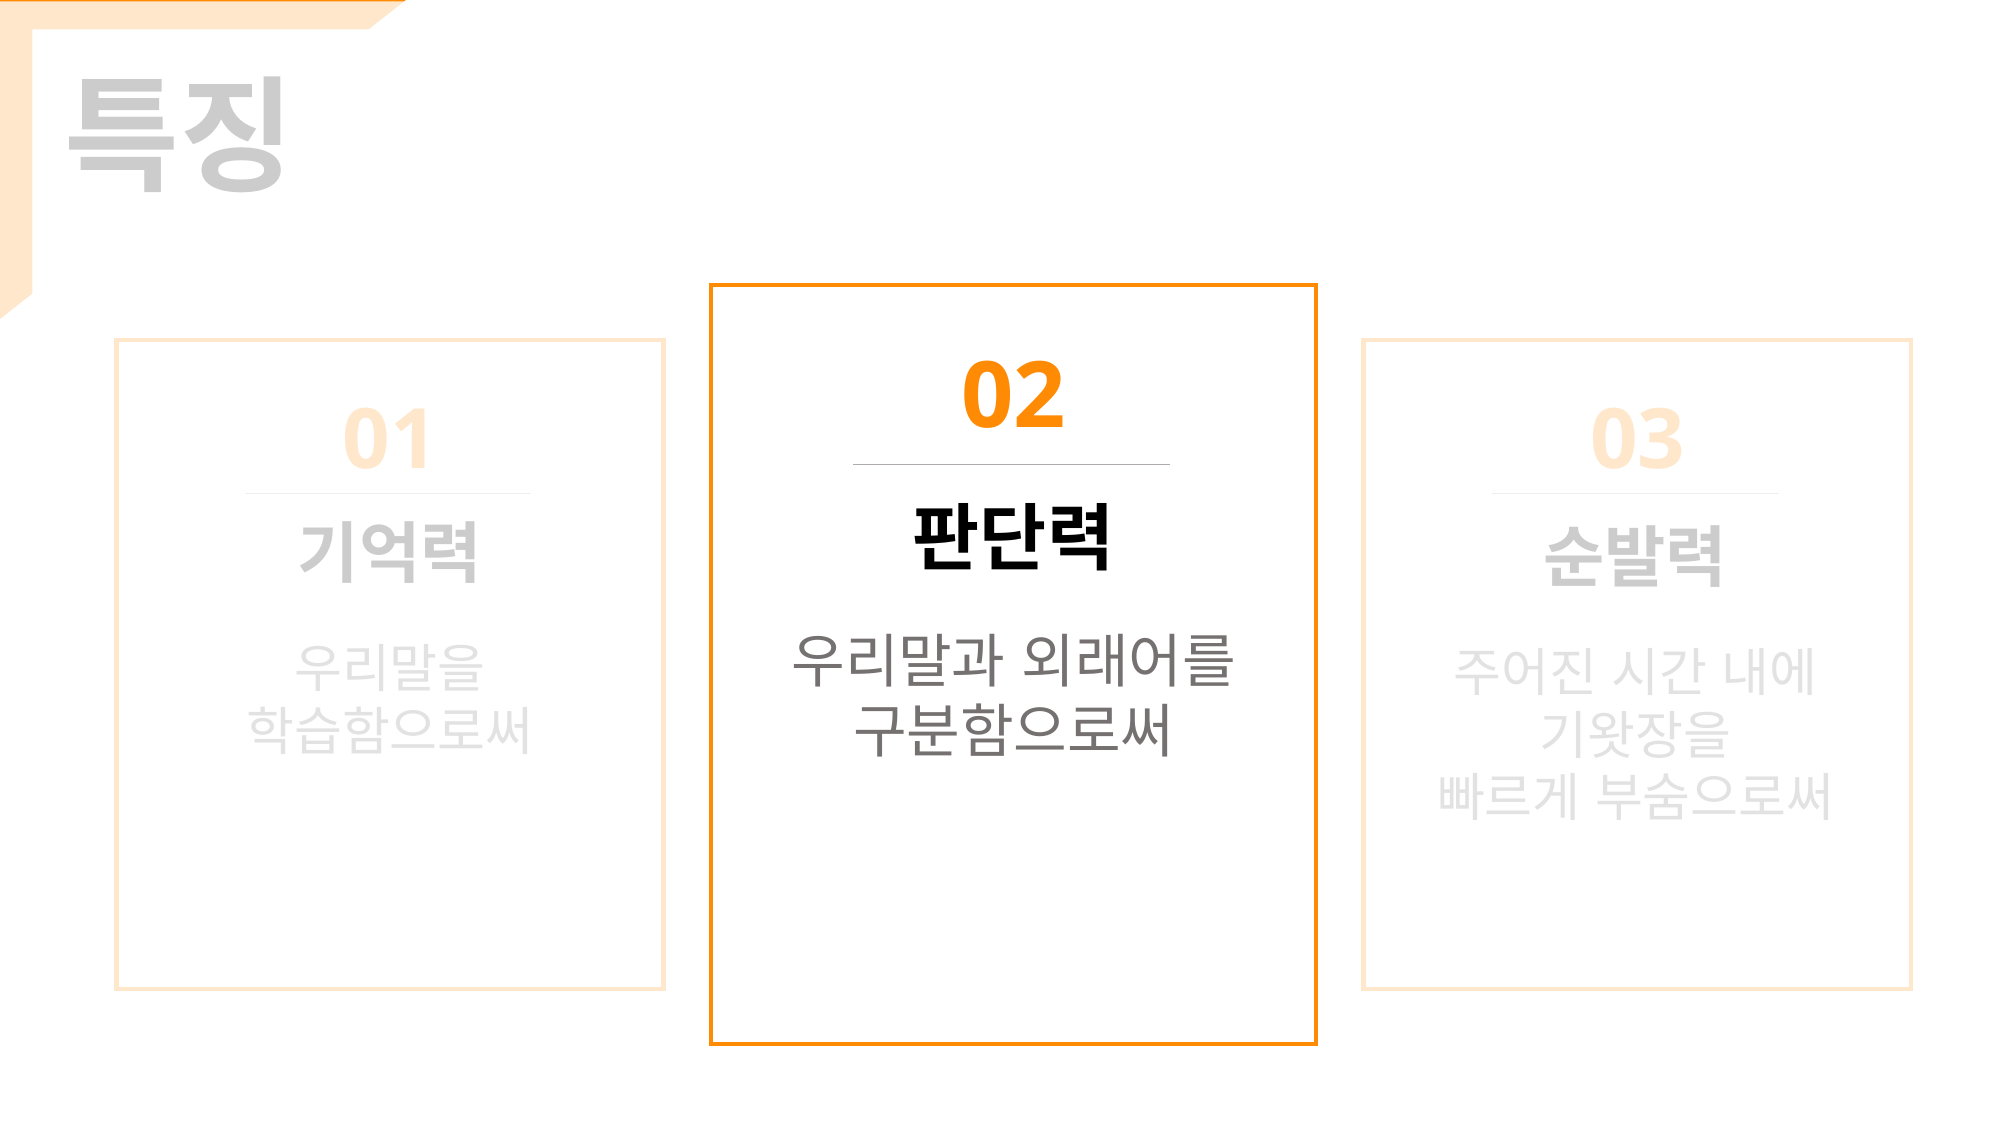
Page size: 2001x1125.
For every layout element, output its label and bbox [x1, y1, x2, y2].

text_box [711, 284, 1317, 1045]
text_box [0, 0, 2000, 1125]
